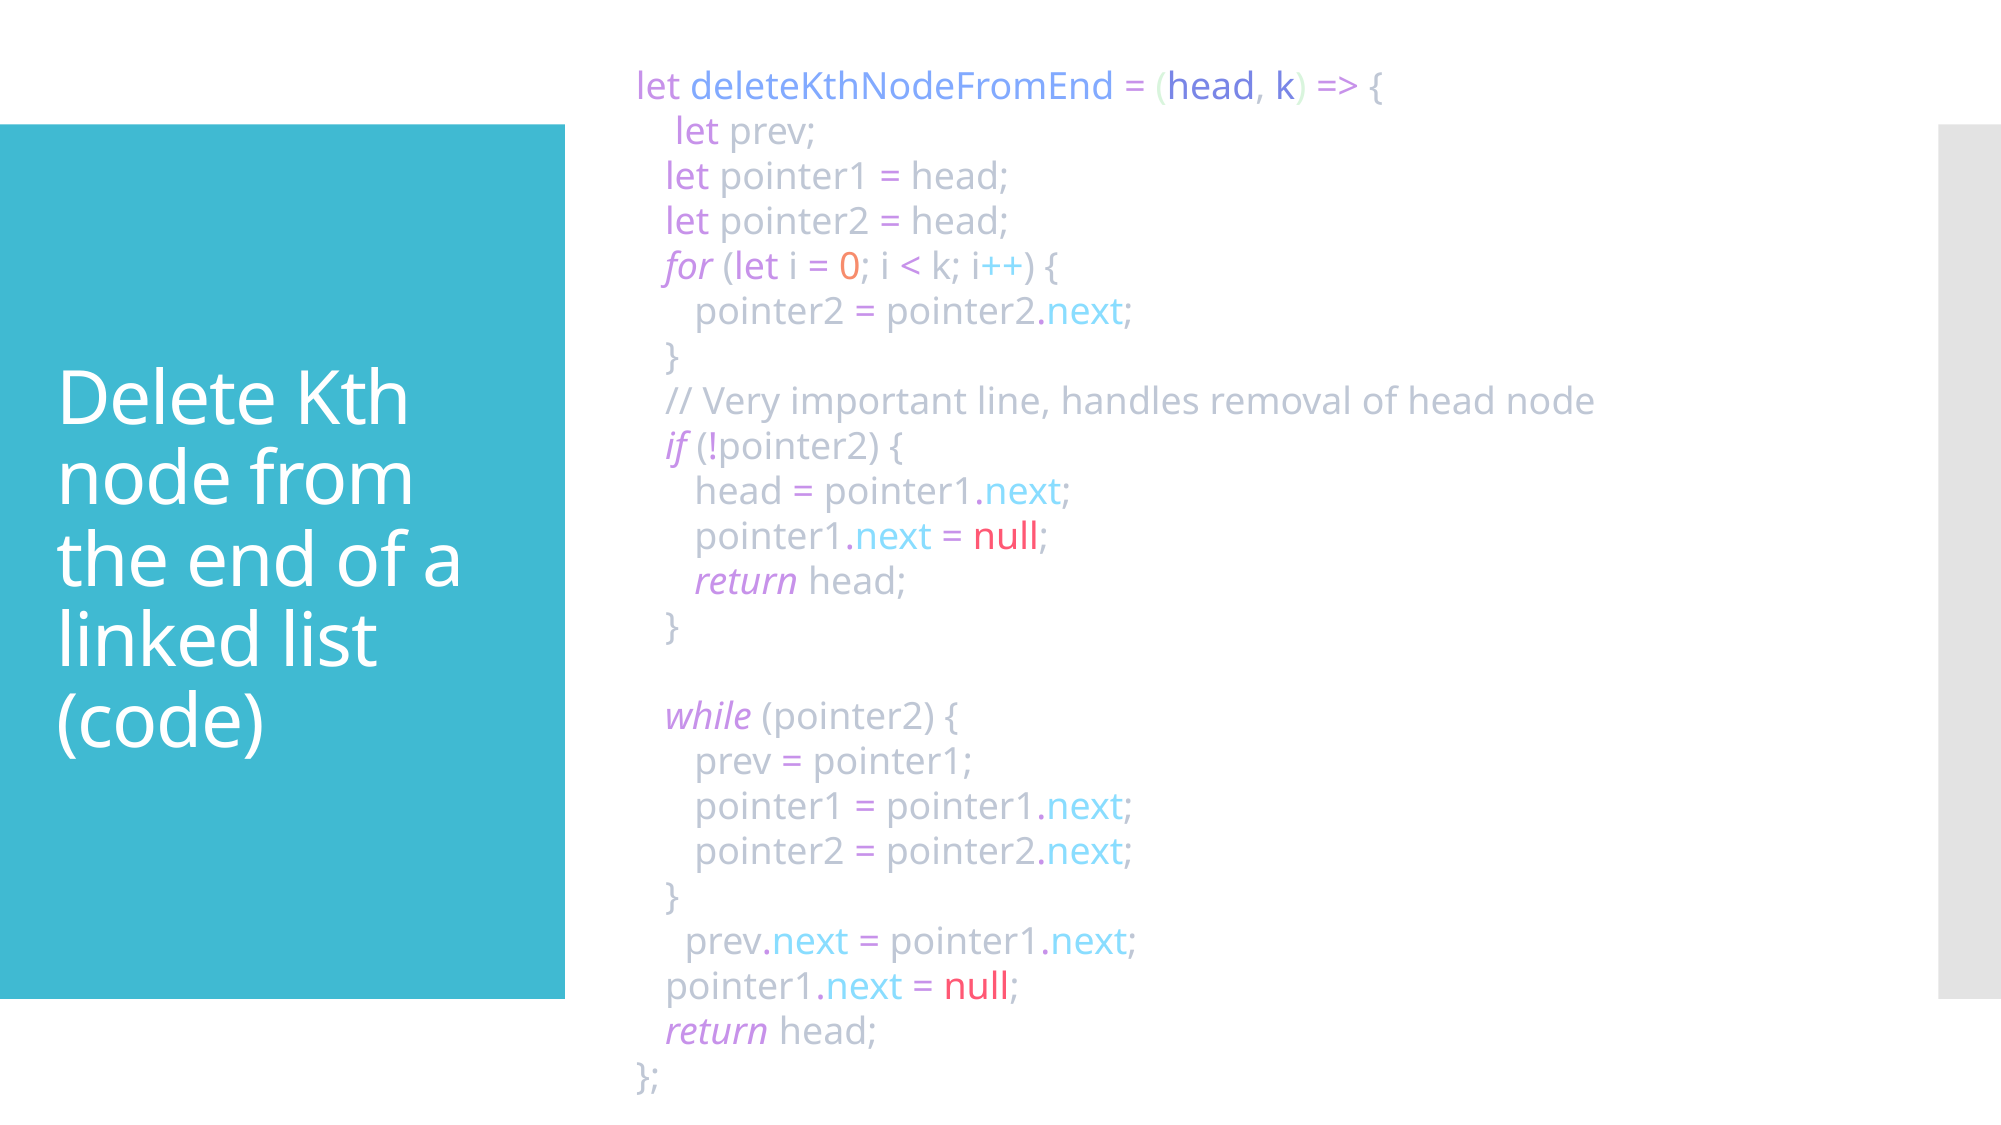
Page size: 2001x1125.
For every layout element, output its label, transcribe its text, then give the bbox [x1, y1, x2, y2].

title Delete Kth node from the end of a linked list (code) [41, 184, 525, 940]
text_box let deleteKthNodeFromEnd = (head, k) => { let prev; let pointer1 = head; let pointer2 = head; for (let i = 0; i < k; i++) { pointer2 = pointer2.next; } // Very important line, handles removal of head node if (!pointer2) { head = pointer1.next; pointer1.next = null; return head; } while (pointer2) { prev = pointer1; pointer1 = pointer1.next; pointer2 = pointer2.next; } prev.next = pointer1.next; pointer1.next = null; return head; }; [621, 54, 2000, 1104]
